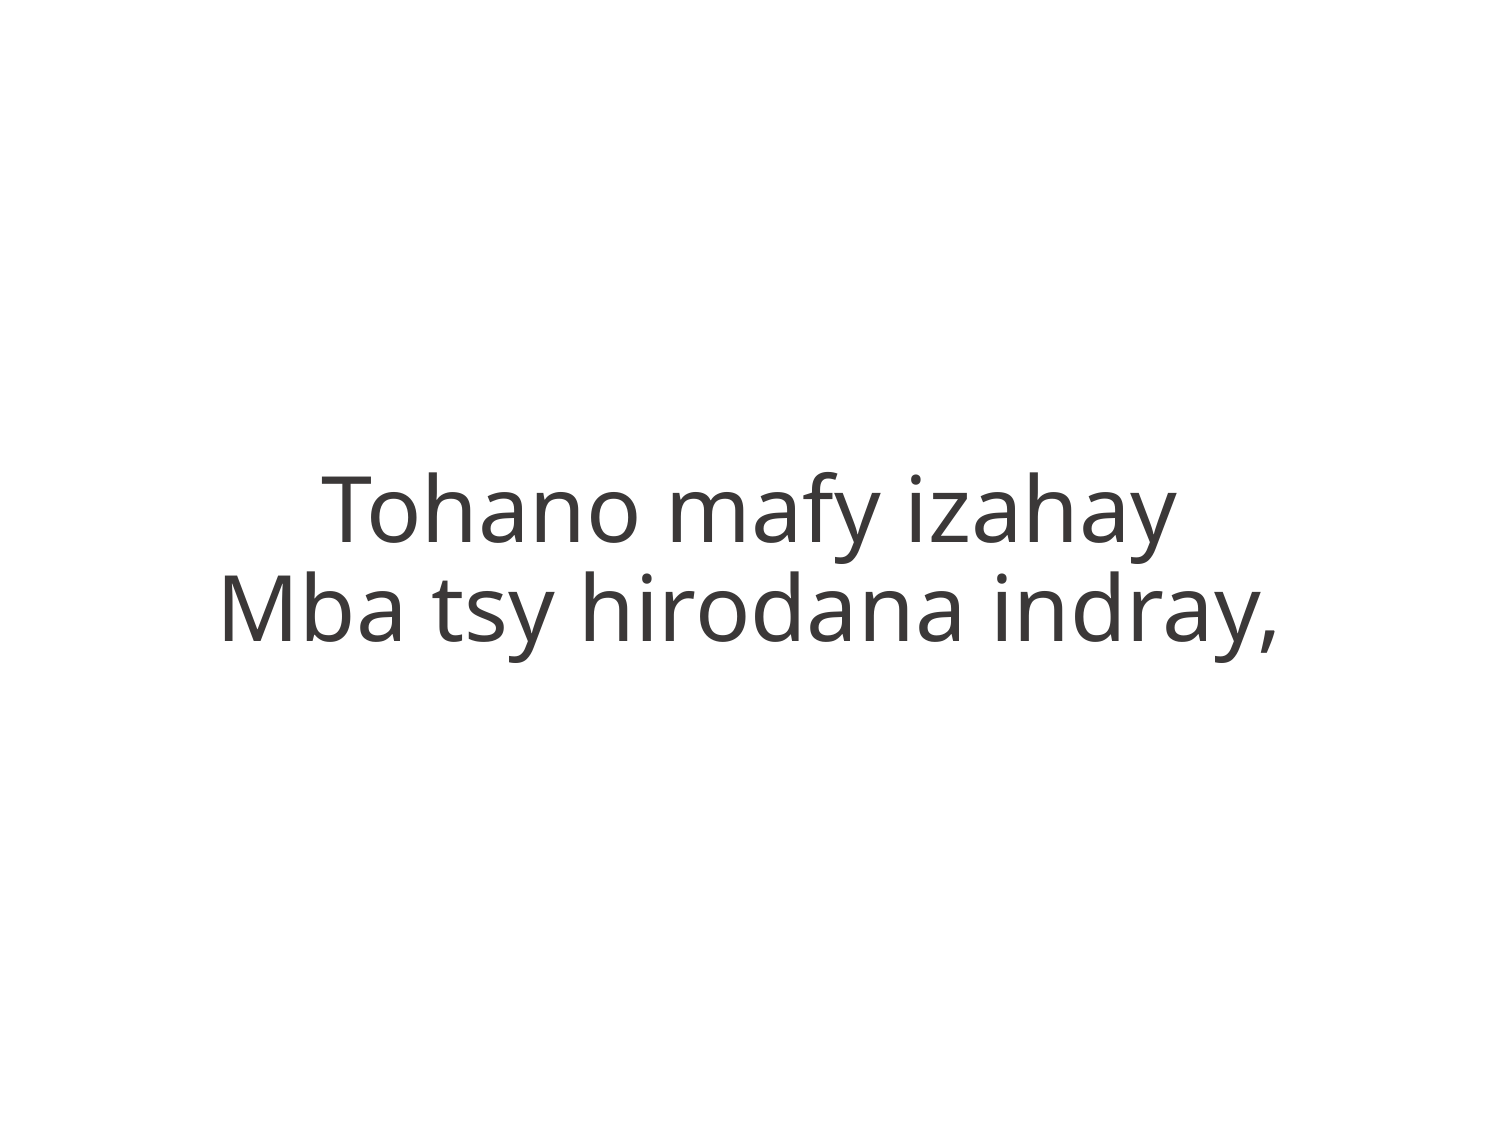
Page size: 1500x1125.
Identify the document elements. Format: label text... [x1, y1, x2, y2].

title Tohano mafy izahay Mba tsy hirodana indray, [103, 453, 1397, 672]
